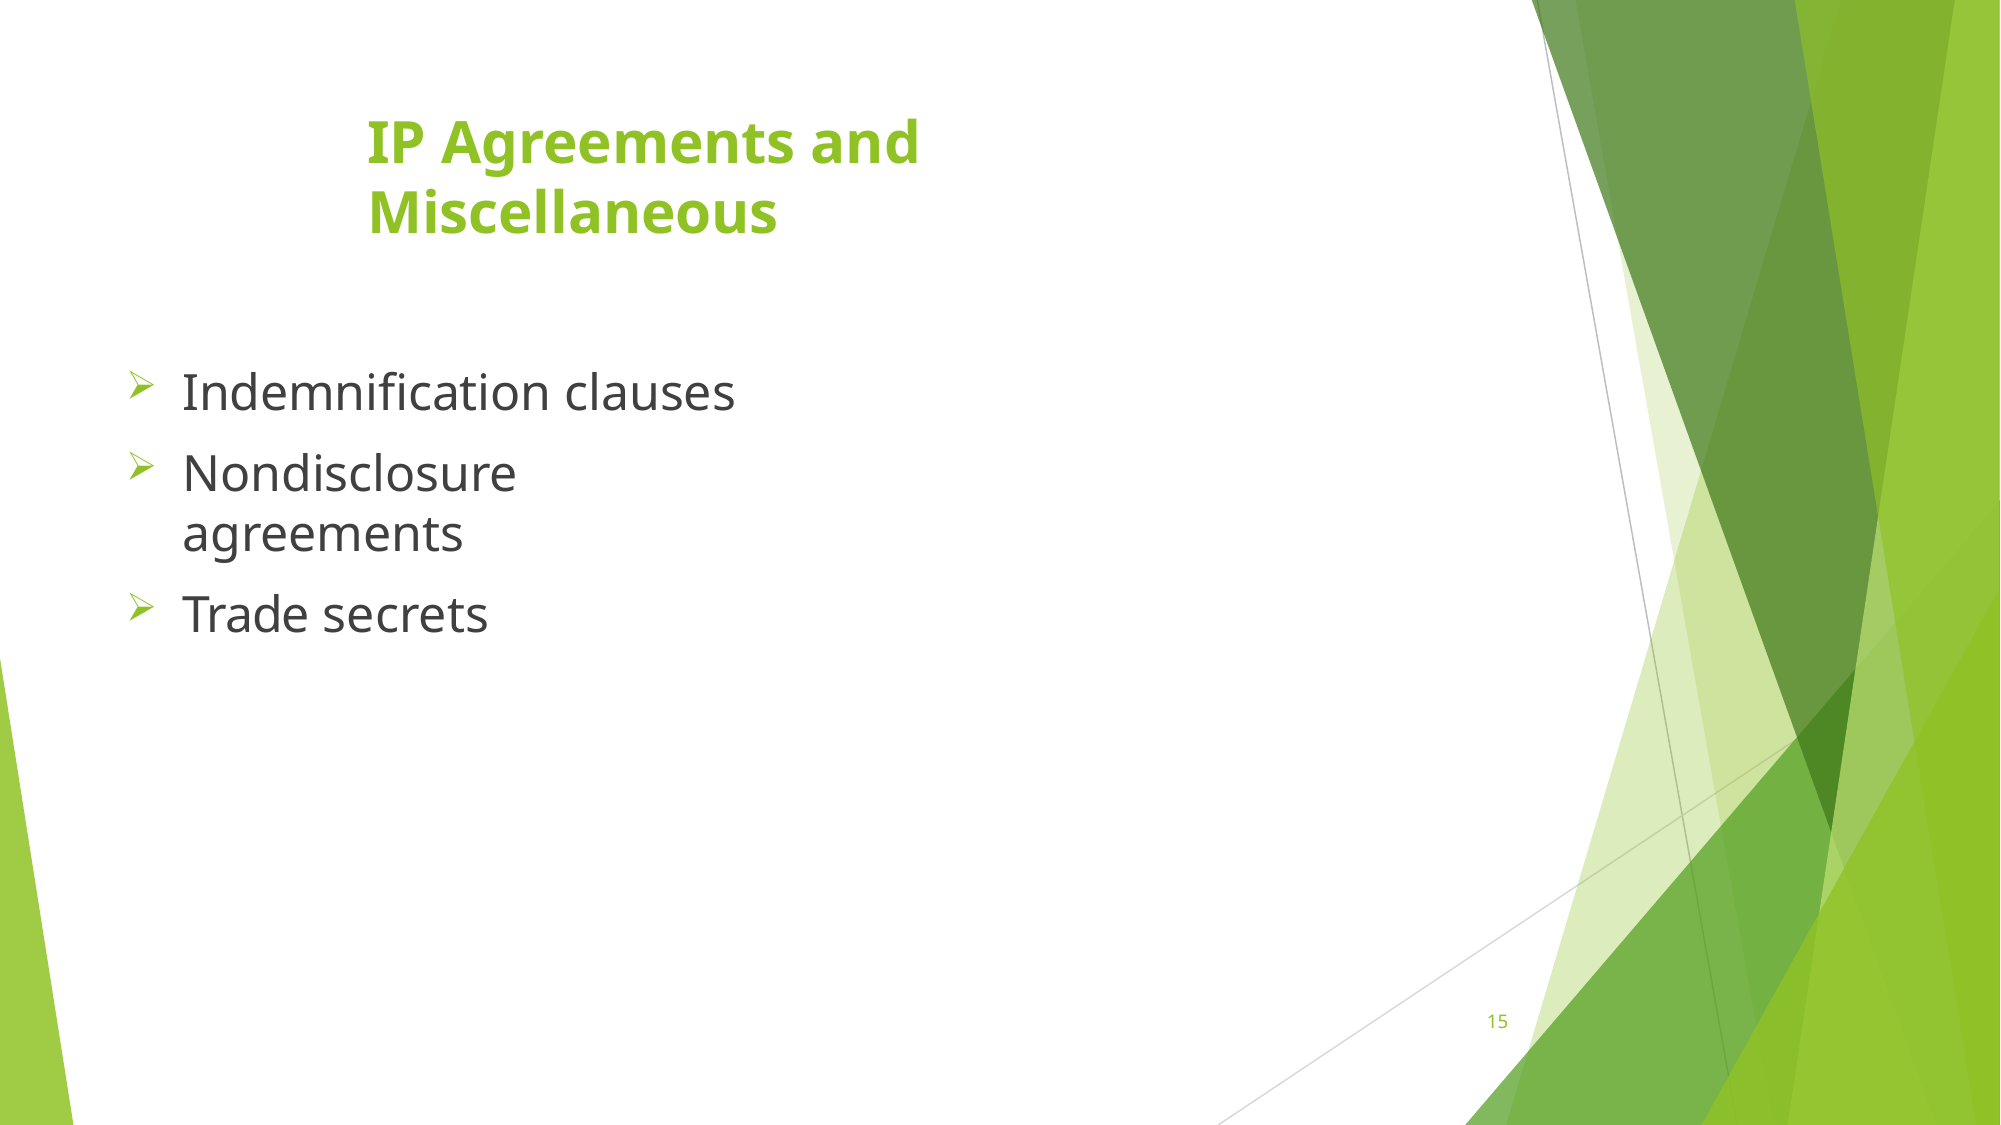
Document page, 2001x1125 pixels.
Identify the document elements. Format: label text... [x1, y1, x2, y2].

text_box [0, 658, 74, 1125]
text_box 15 [1484, 1007, 1509, 1032]
text_box Indemnification clauses Nondisclosure agreements Trade secrets [124, 337, 771, 643]
title IP Agreements and Miscellaneous [365, 103, 1268, 294]
